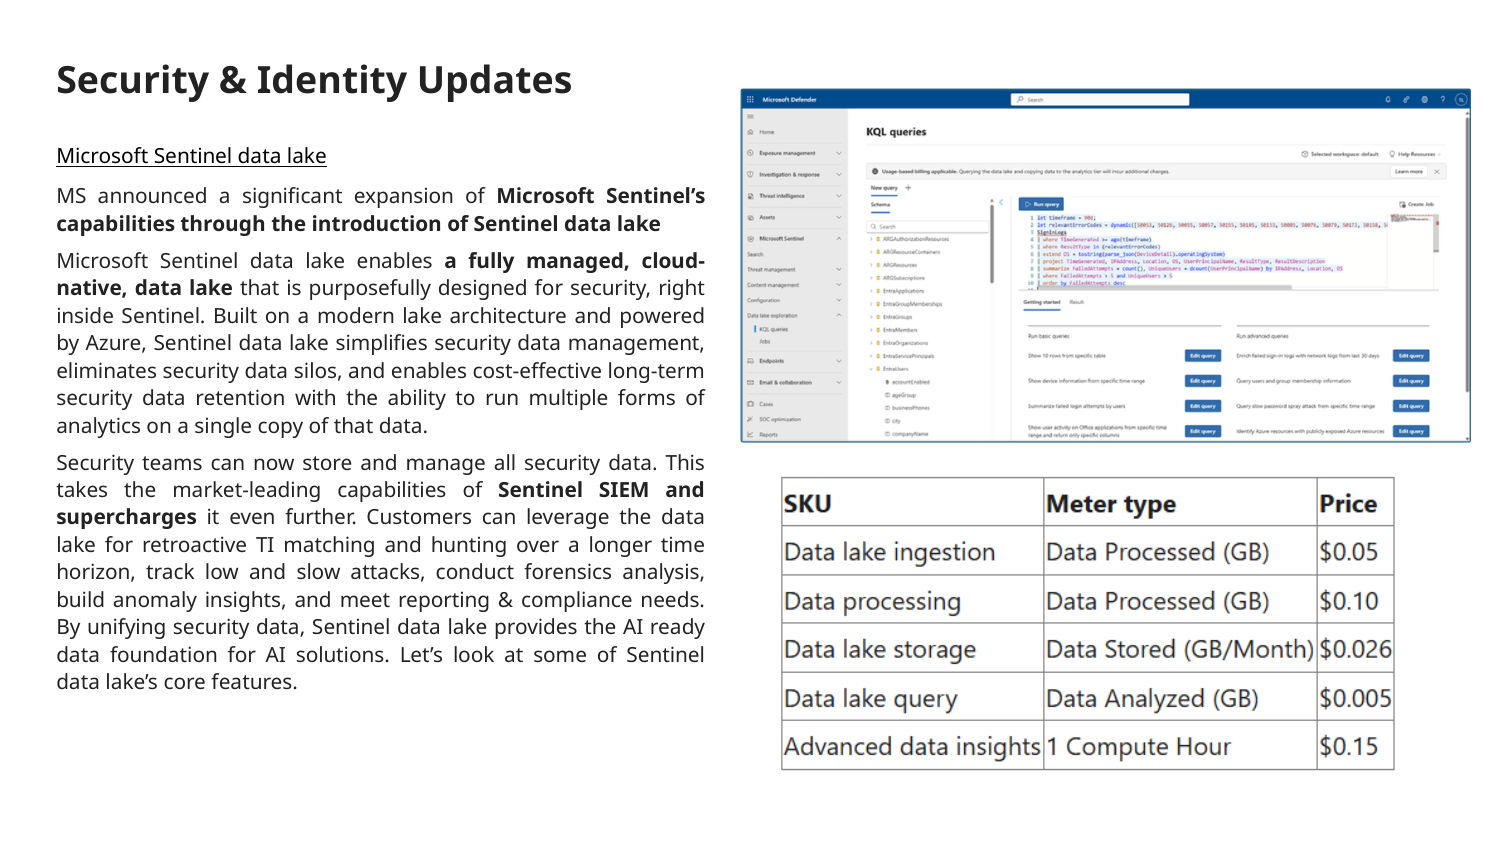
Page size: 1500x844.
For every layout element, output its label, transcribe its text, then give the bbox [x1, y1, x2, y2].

title Security & Identity Updates [56, 56, 1444, 113]
picture [736, 467, 1494, 788]
picture [736, 84, 1487, 452]
list Microsoft Sentinel data lake MS announced a significant expansion of Microsoft Sentinel’s capabilities through the introduction of Sentinel data lake Microsoft Sentinel data lake enables a fully managed, cloud-native, data lake that is purposefully designed for security, right inside Sentinel. Built on a modern lake architecture and powered by Azure, Sentinel data lake simplifies security data management, eliminates security data silos, and enables cost-effective long-term security data retention with the ability to run multiple forms of analytics on a single copy of that data. Security teams can now store and manage all security data. This takes the market-leading capabilities of Sentinel SIEM and supercharges it even further. Customers can leverage the data lake for retroactive TI matching and hunting over a longer time horizon, track low and slow attacks, conduct forensics analysis, build anomaly insights, and meet reporting & compliance needs. By unifying security data, Sentinel data lake provides the AI ready data foundation for AI solutions. Let’s look at some of Sentinel data lake’s core features. [56, 140, 706, 760]
